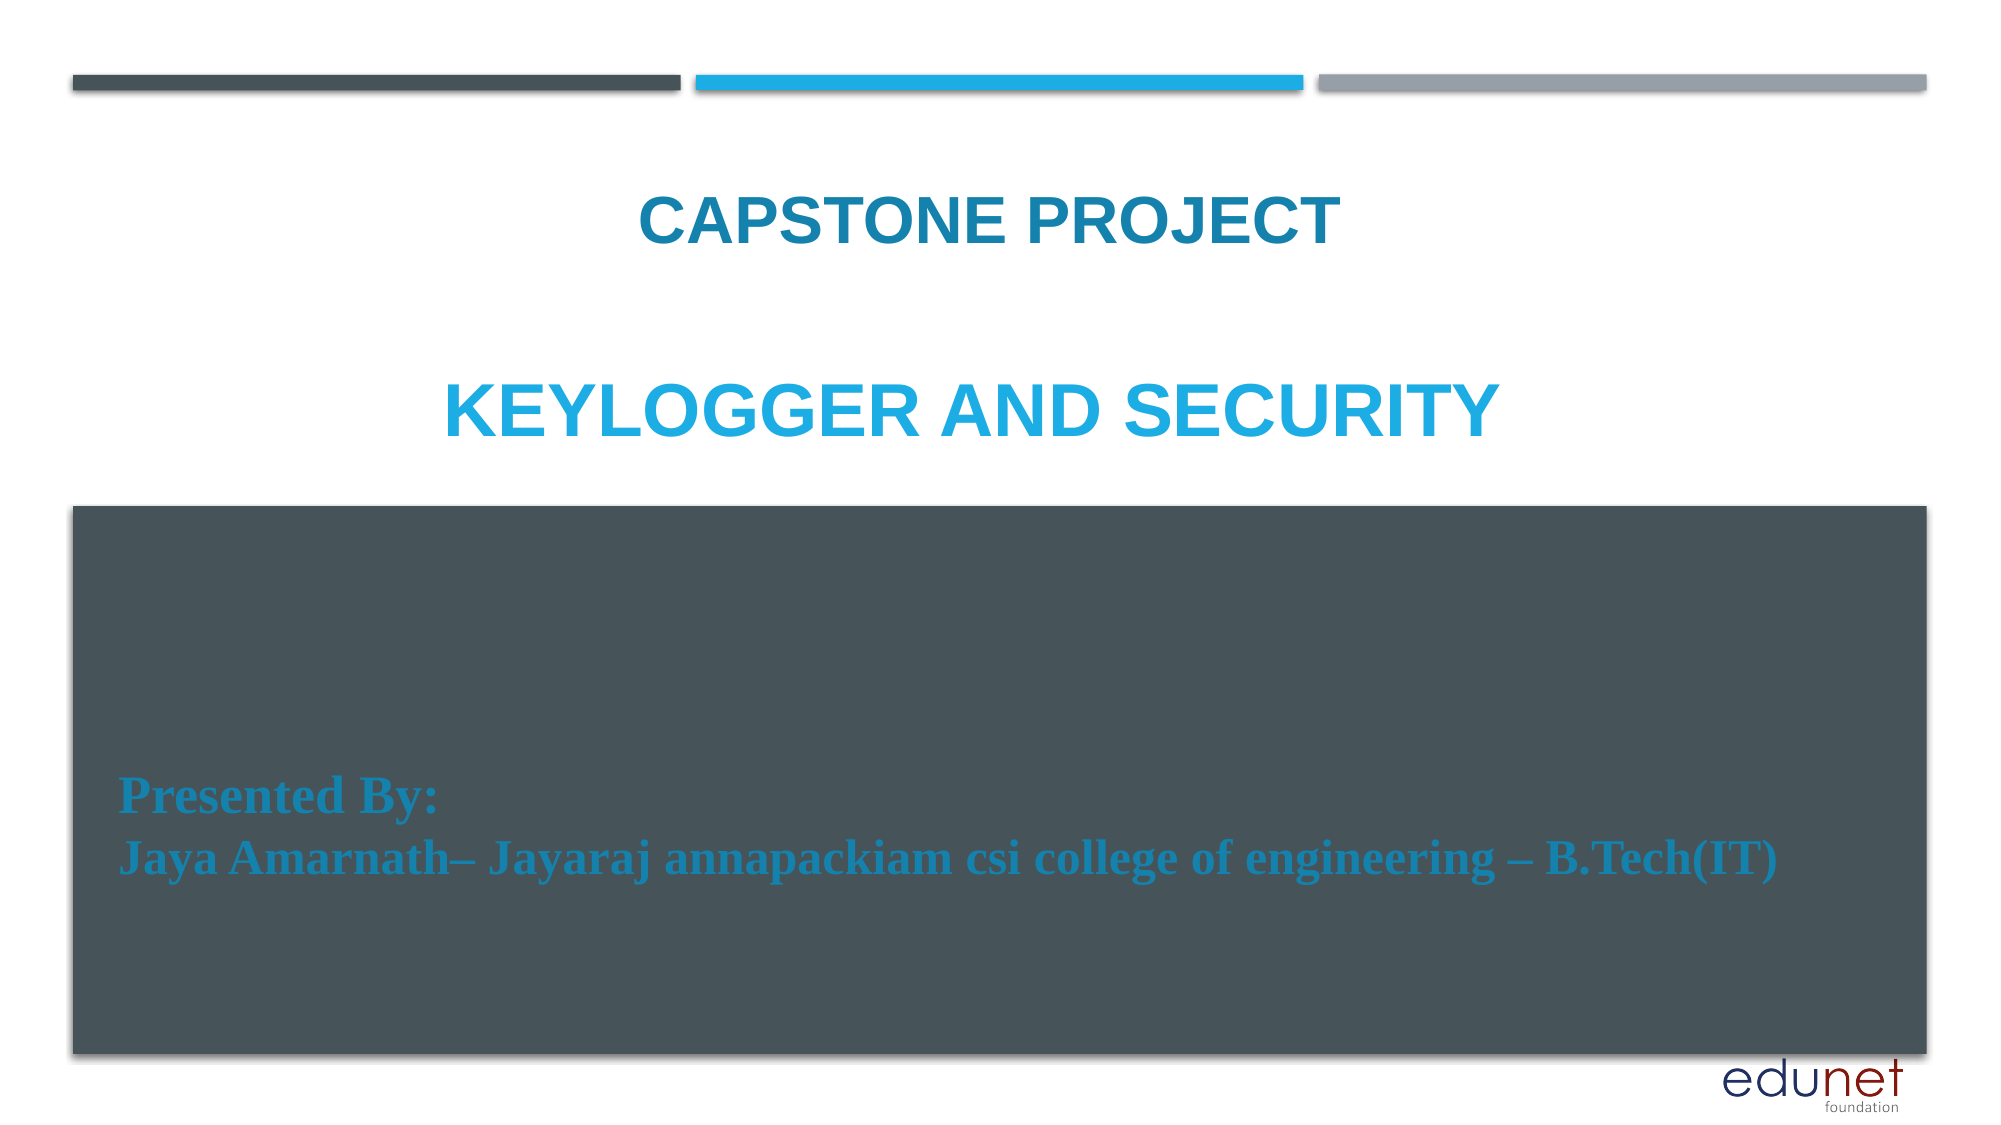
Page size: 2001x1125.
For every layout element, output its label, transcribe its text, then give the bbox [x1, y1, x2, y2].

text_box CAPSTONE PROJECT [0, 169, 2000, 265]
text_box Presented By: Jaya Amarnath– Jayaraj annapackiam csi college of engineering – B.Tech(IT) [103, 752, 1908, 893]
title KEYLOGGER AND SECURITY [222, 298, 1723, 460]
picture [1719, 1056, 1905, 1116]
